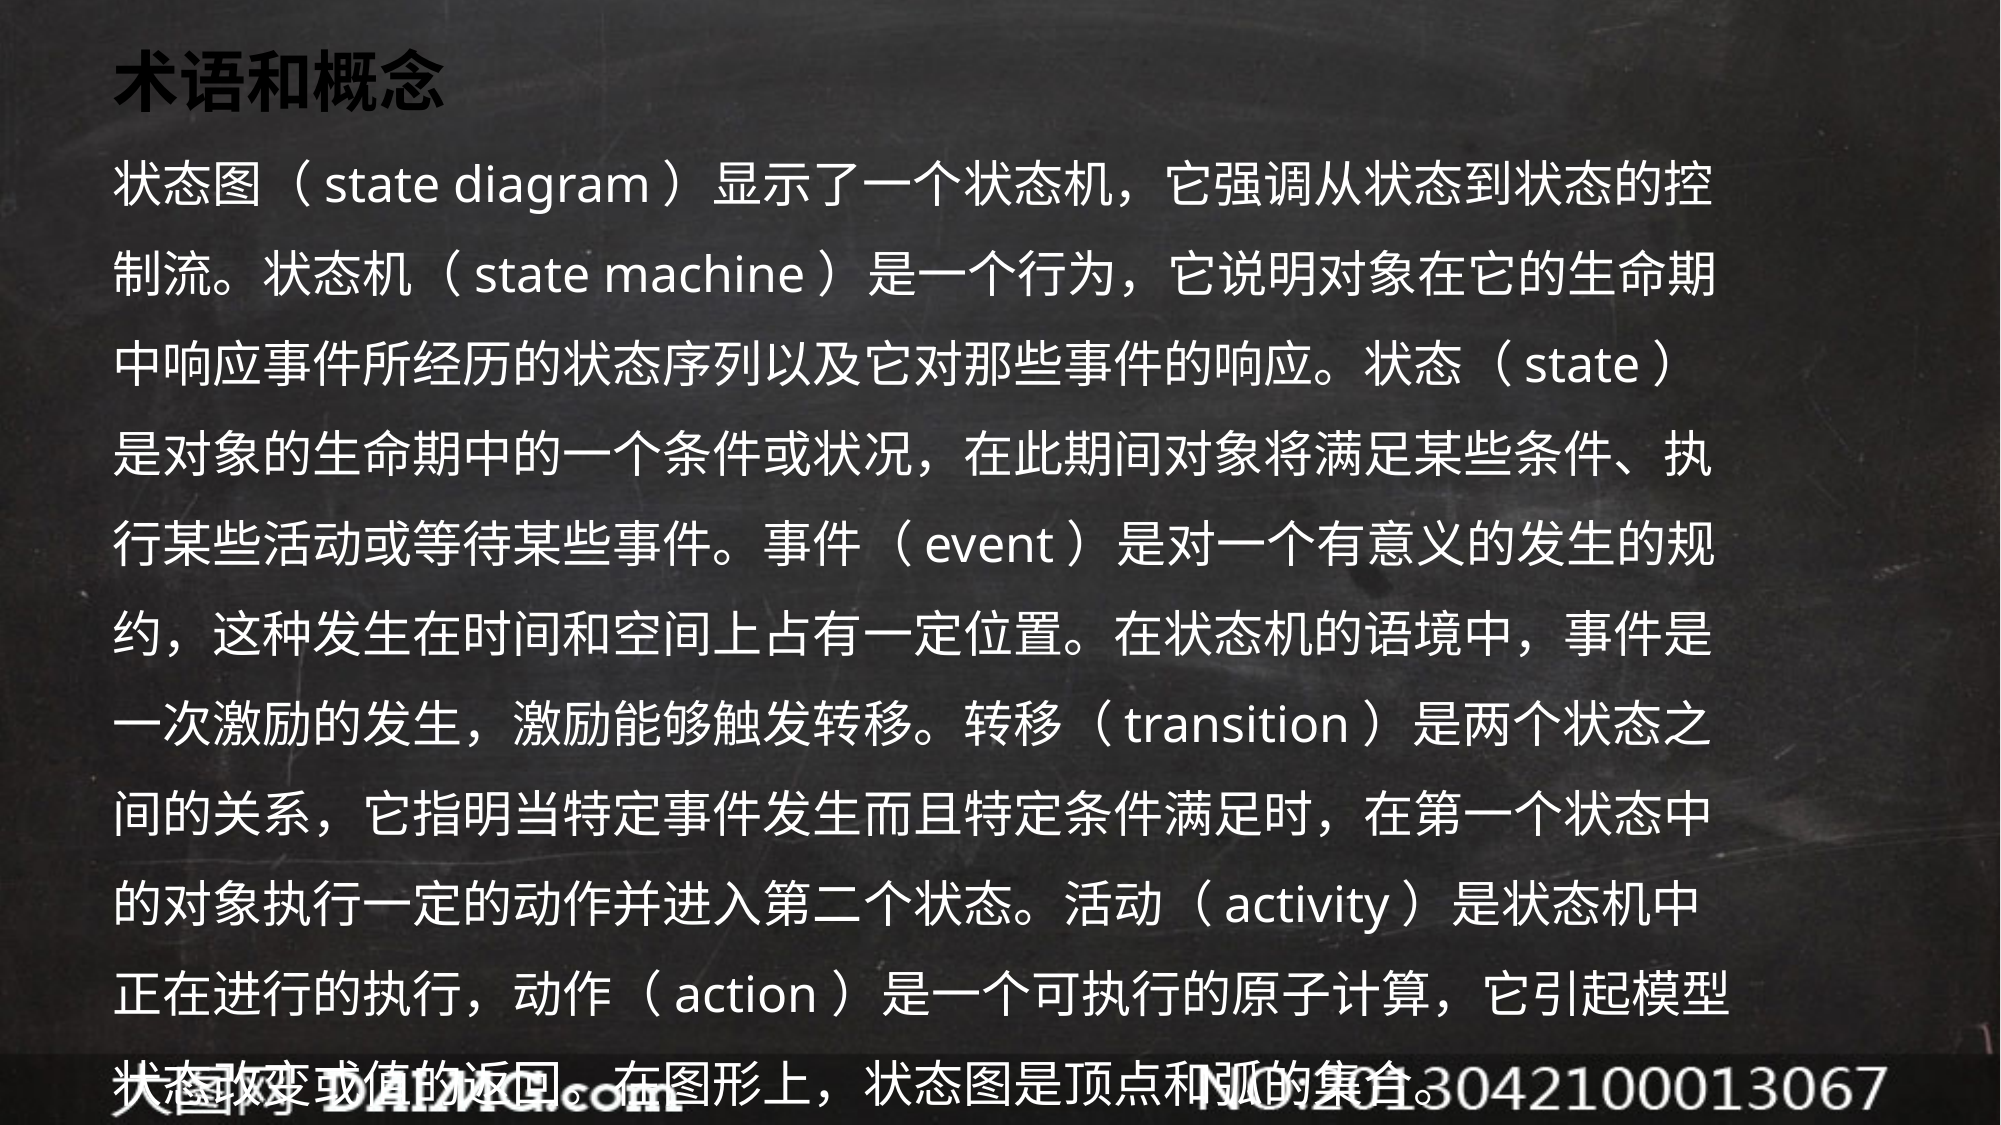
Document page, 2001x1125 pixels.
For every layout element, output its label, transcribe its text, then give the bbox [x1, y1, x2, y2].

picture [0, 0, 2001, 1125]
text_box 术语和概念 状态图（state diagram）显示了一个状态机，它强调从状态到状态的控制流。状态机（state machine）是一个行为，它说明对象在它的生命期中响应事件所经历的状态序列以及它对那些事件的响应。状态（state）是对象的生命期中的一个条件或状况，在此期间对象将满足某些条件、执行某些活动或等待某些事件。事件（event）是对一个有意义的发生的规约，这种发生在时间和空间上占有一定位置。在状态机的语境中，事件是一次激励的发生，激励能够触发转移。转移（transition）是两个状态之间的关系，它指明当特定事件发生而且特定条件满足时，在第一个状态中的对象执行一定的动作并进入第二个状态。活动（activity）是状态机中正在进行的执行，动作（action）是一个可执行的原子计算，它引起模型状态改变或值的返回。在图形上，状态图是顶点和弧的集合。 [112, 28, 1736, 1113]
